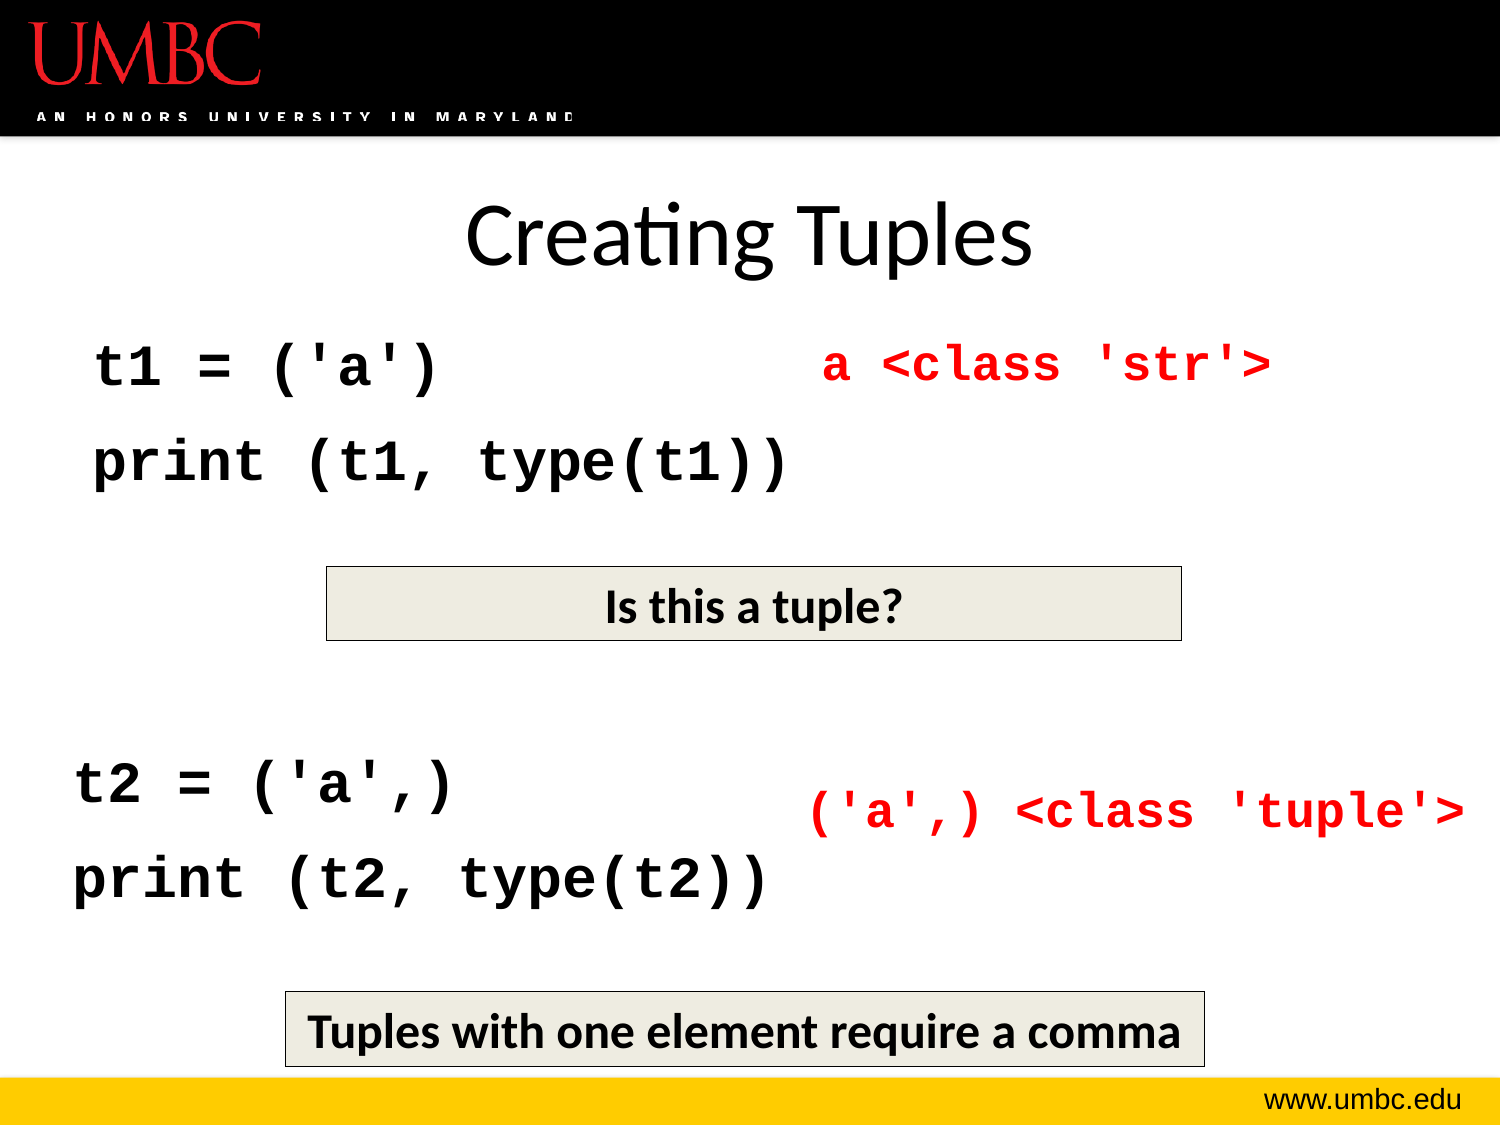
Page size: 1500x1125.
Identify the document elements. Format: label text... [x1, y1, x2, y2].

text_box Tuples with one element require a comma [285, 991, 1205, 1067]
text_box Is this a tuple? [326, 566, 1182, 641]
text_box a <class 'str'> [808, 322, 1500, 440]
text_box t2 = ('a',) print (t2, type(t2)) [57, 736, 788, 917]
text_box t1 = ('a') print (t1, type(t1)) [77, 319, 808, 500]
text_box ('a',) <class 'tuple'> [789, 770, 1500, 951]
title Creating Tuples [75, 135, 1425, 323]
